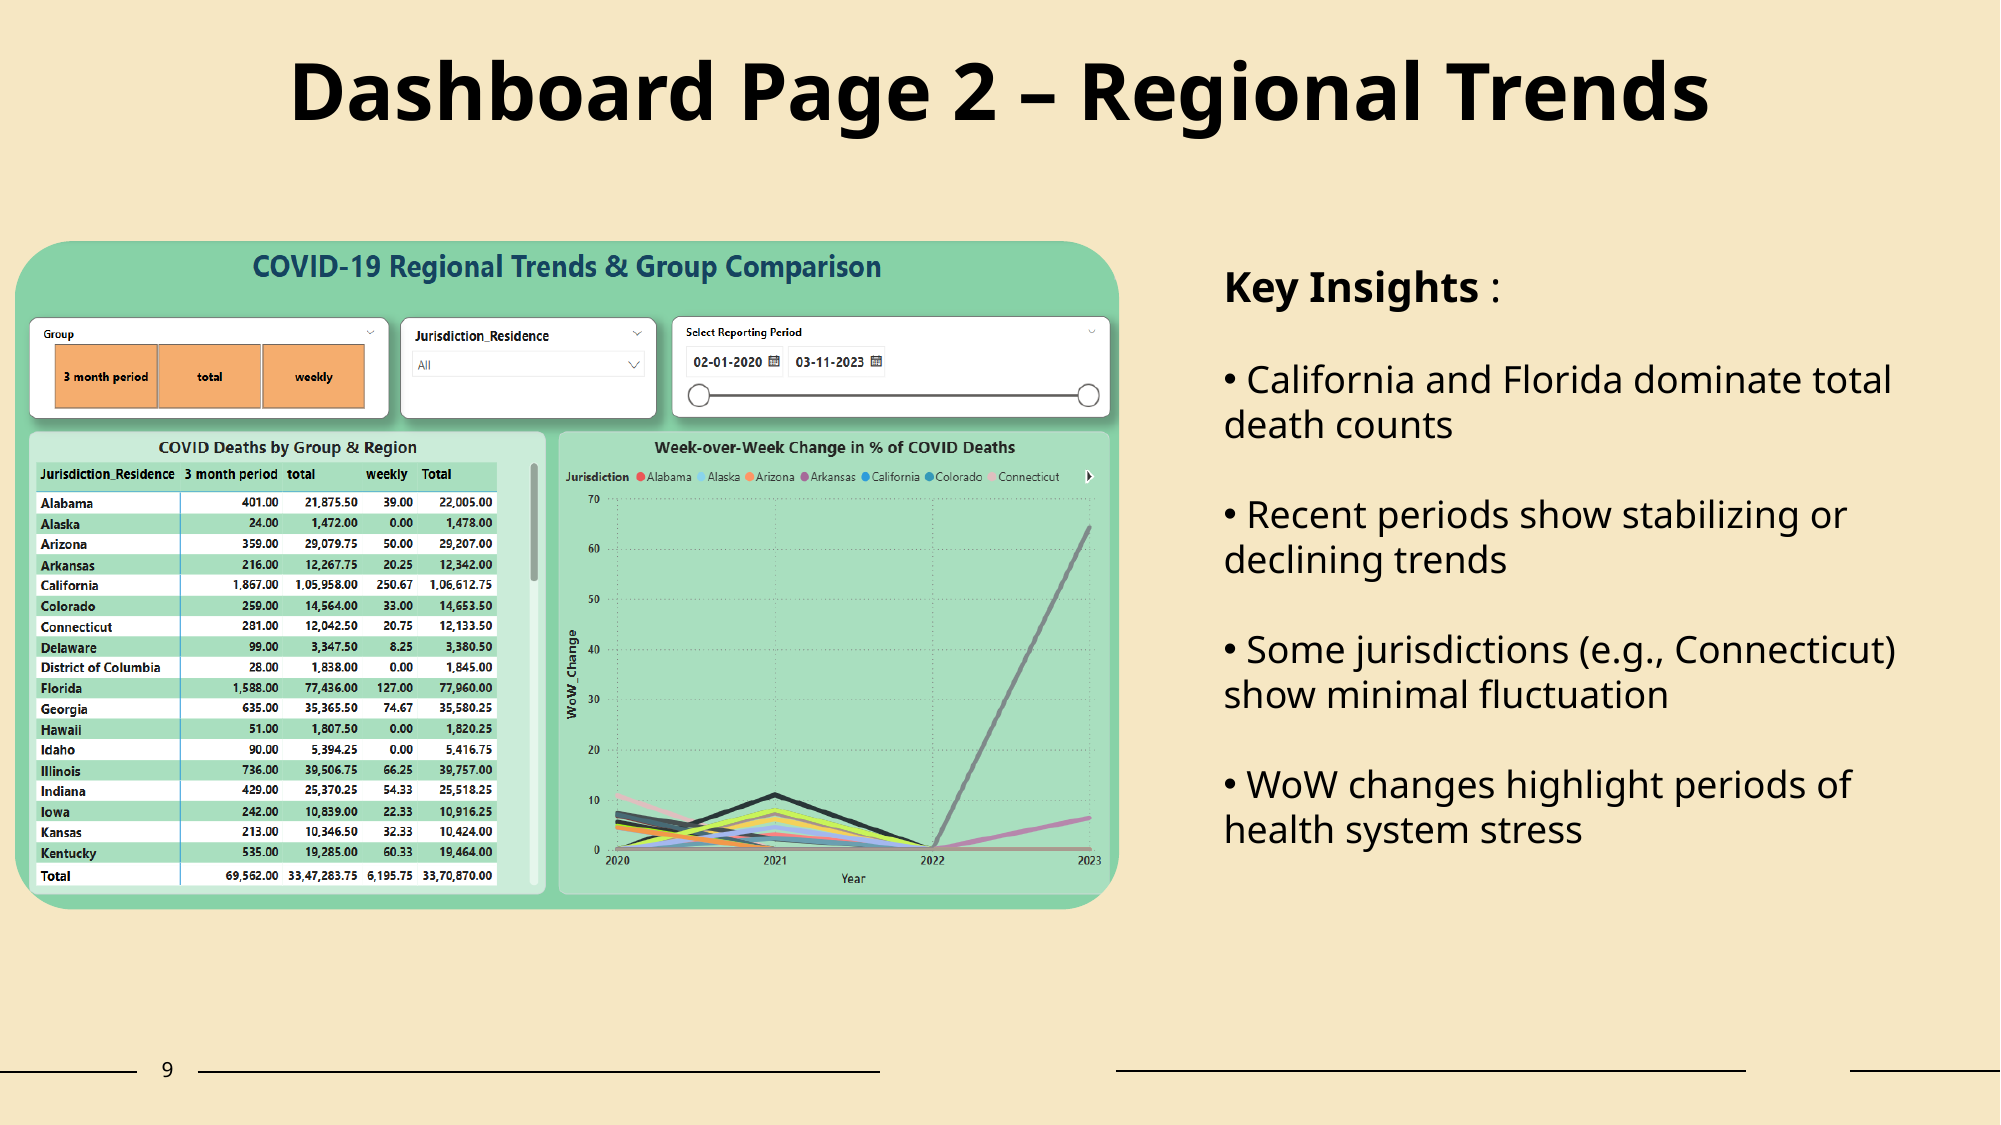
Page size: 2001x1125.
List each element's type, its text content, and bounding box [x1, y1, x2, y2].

title Dashboard Page 2 – Regional Trends [187, 33, 1813, 200]
slide_number 9 [137, 1050, 198, 1091]
text_box Key Insights : California and Florida dominate total death counts Recent periods show stabilizing or declining trends Some jurisdictions (e.g., Connecticut) show minimal fluctuation WoW changes highlight periods of health system stress [1208, 253, 1972, 903]
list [14, 241, 1120, 910]
